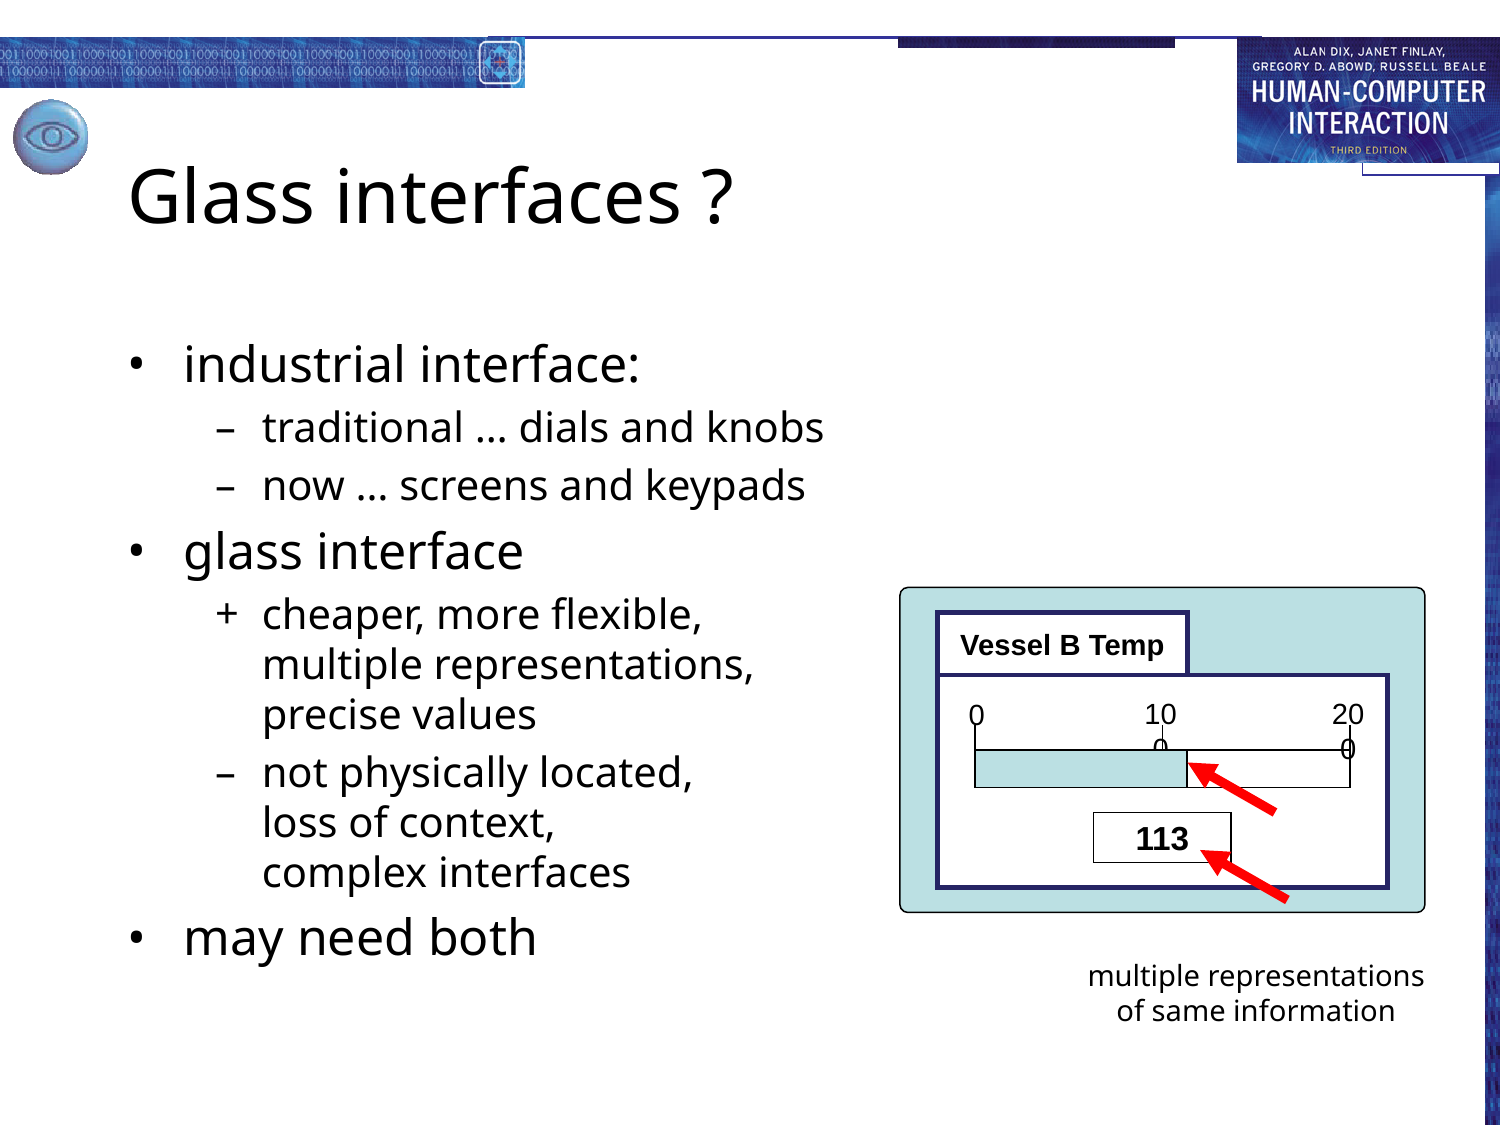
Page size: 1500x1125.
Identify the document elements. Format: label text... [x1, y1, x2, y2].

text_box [1062, 762, 1451, 1037]
picture [898, 37, 1175, 48]
picture [0, 37, 525, 88]
picture [13, 99, 88, 176]
list industrial interface: traditional … dials and knobs now … screens and keypads glass interface cheaper, more flexible, multiple representations, precise values not physically located, loss of context, complex interfaces may need both [112, 324, 1388, 1000]
picture [1485, 176, 1500, 1125]
title Glass interfaces ? [112, 99, 1238, 288]
picture [1237, 37, 1500, 163]
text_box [899, 587, 1426, 913]
